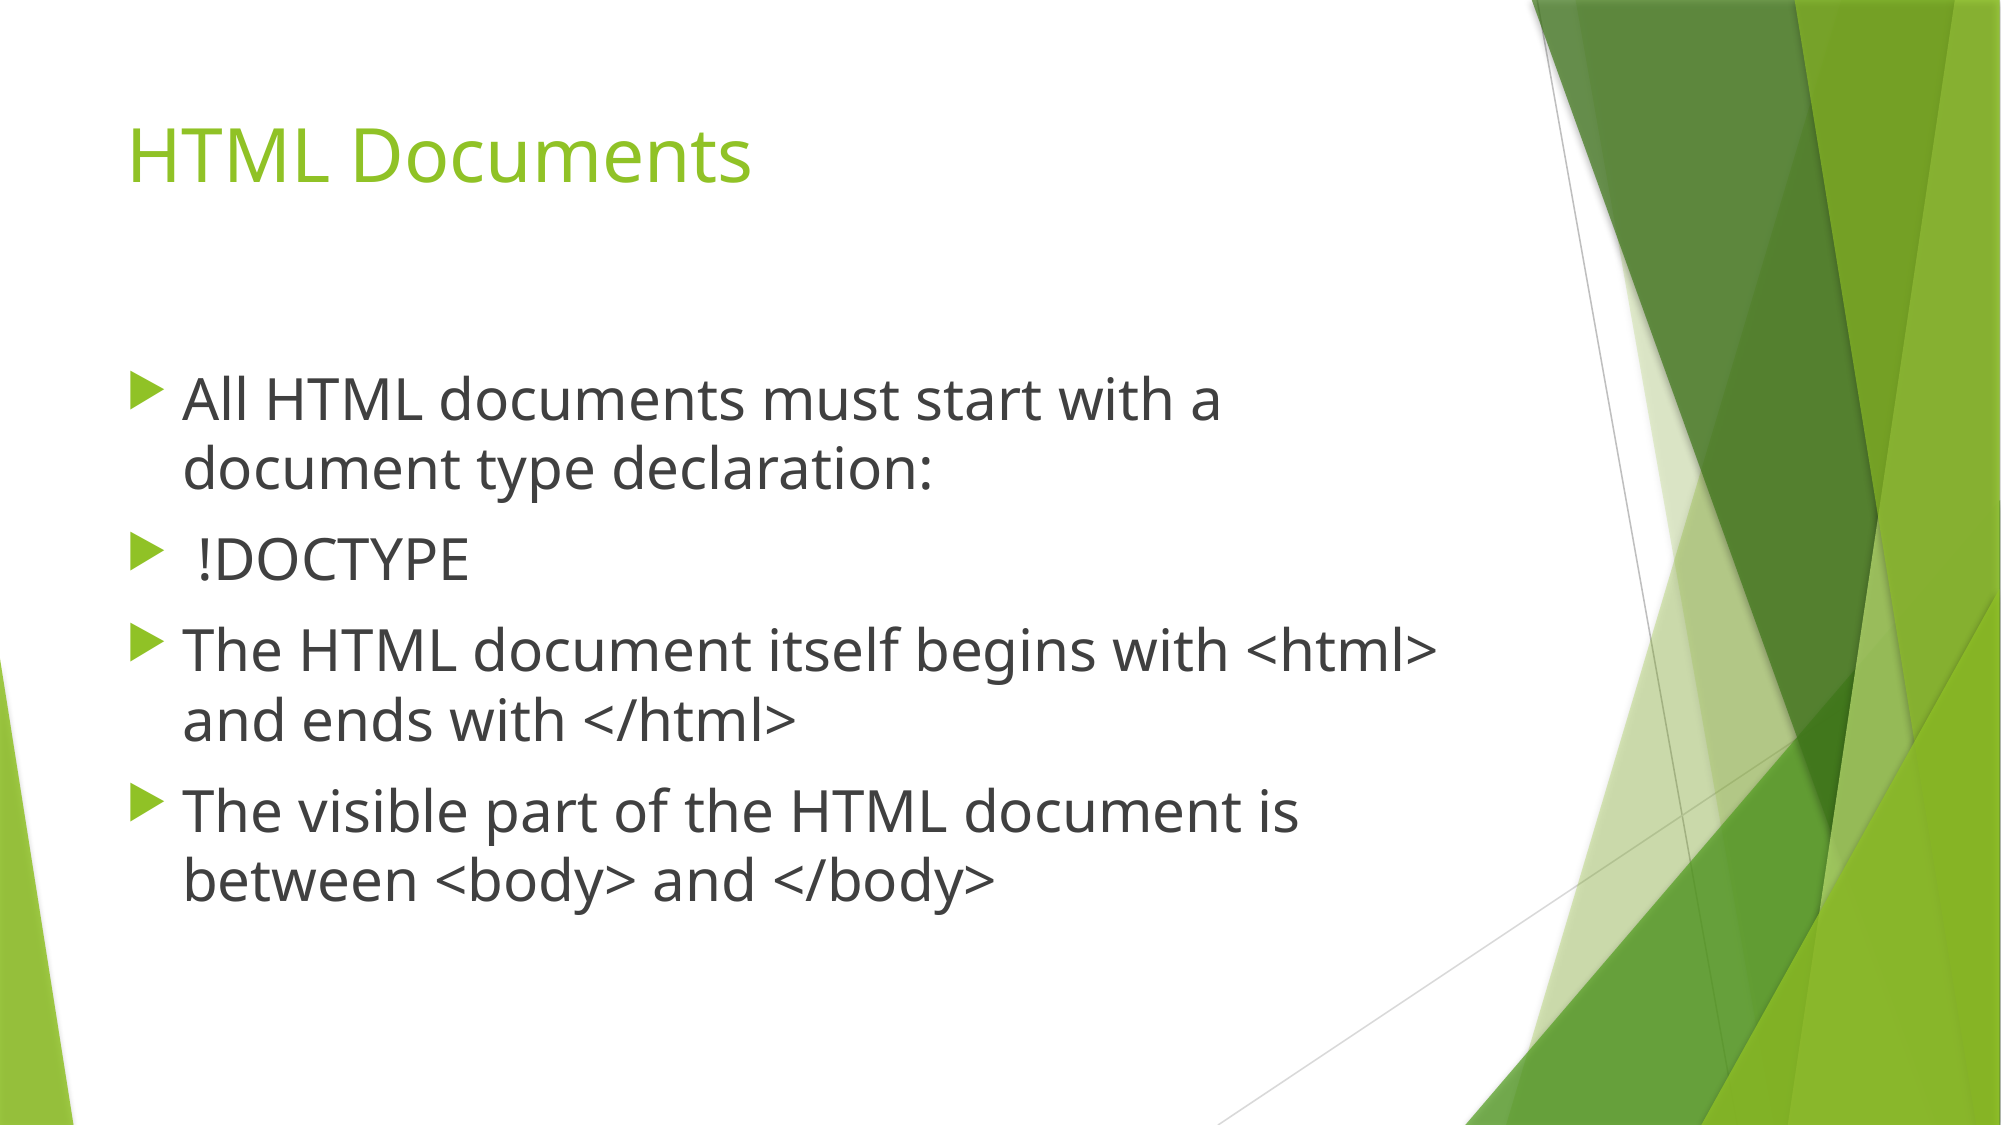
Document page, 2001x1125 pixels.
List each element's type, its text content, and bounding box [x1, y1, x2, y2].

list All HTML documents must start with a document type declaration: !DOCTYPE The HTML document itself begins with <html> and ends with </html> The visible part of the HTML document is between <body> and </body> [111, 354, 1522, 992]
title HTML Documents [111, 99, 1522, 317]
